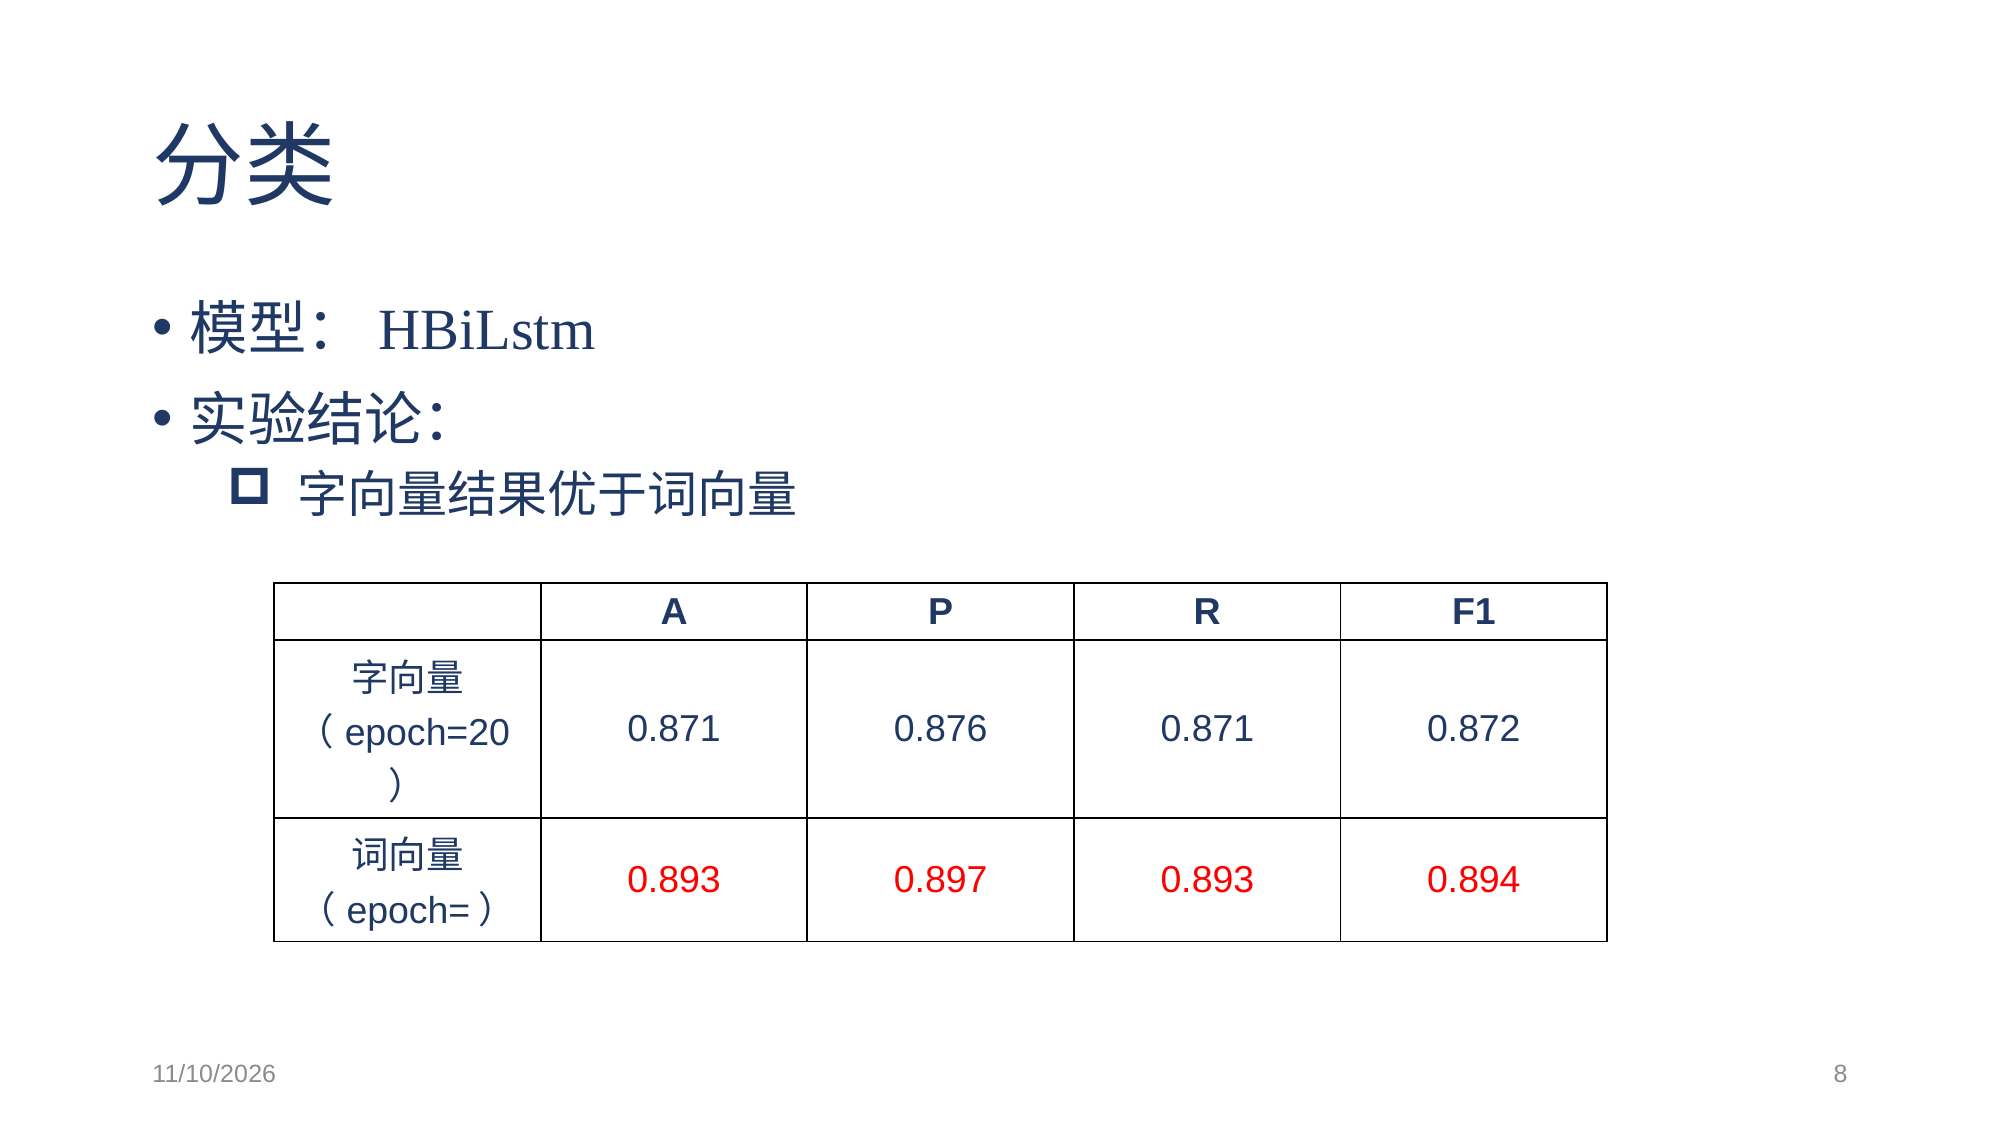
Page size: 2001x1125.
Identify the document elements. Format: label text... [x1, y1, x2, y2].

table_cell 0.871 [542, 641, 806, 817]
table_cell 0.894 [1341, 819, 1606, 941]
table_header [275, 584, 540, 639]
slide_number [137, 1042, 588, 1103]
table_cell 字向量（epoch=20） [275, 641, 540, 817]
list 模型：HBiLstm 实验结论： 字向量结果优于词向量 [137, 283, 1863, 998]
table_cell 0.897 [808, 819, 1073, 941]
table_header A [542, 584, 806, 639]
slide_number 8 [1412, 1042, 1863, 1103]
table_cell 0.893 [1075, 819, 1340, 941]
table_cell 0.876 [808, 641, 1073, 817]
table_header R [1075, 584, 1340, 639]
table_cell 词向量（epoch=） [275, 819, 540, 941]
table_cell 0.871 [1075, 641, 1340, 817]
table_header P [808, 584, 1073, 639]
table_cell 0.893 [542, 819, 806, 941]
table_header F1 [1341, 584, 1606, 639]
table_cell 0.872 [1341, 641, 1606, 817]
